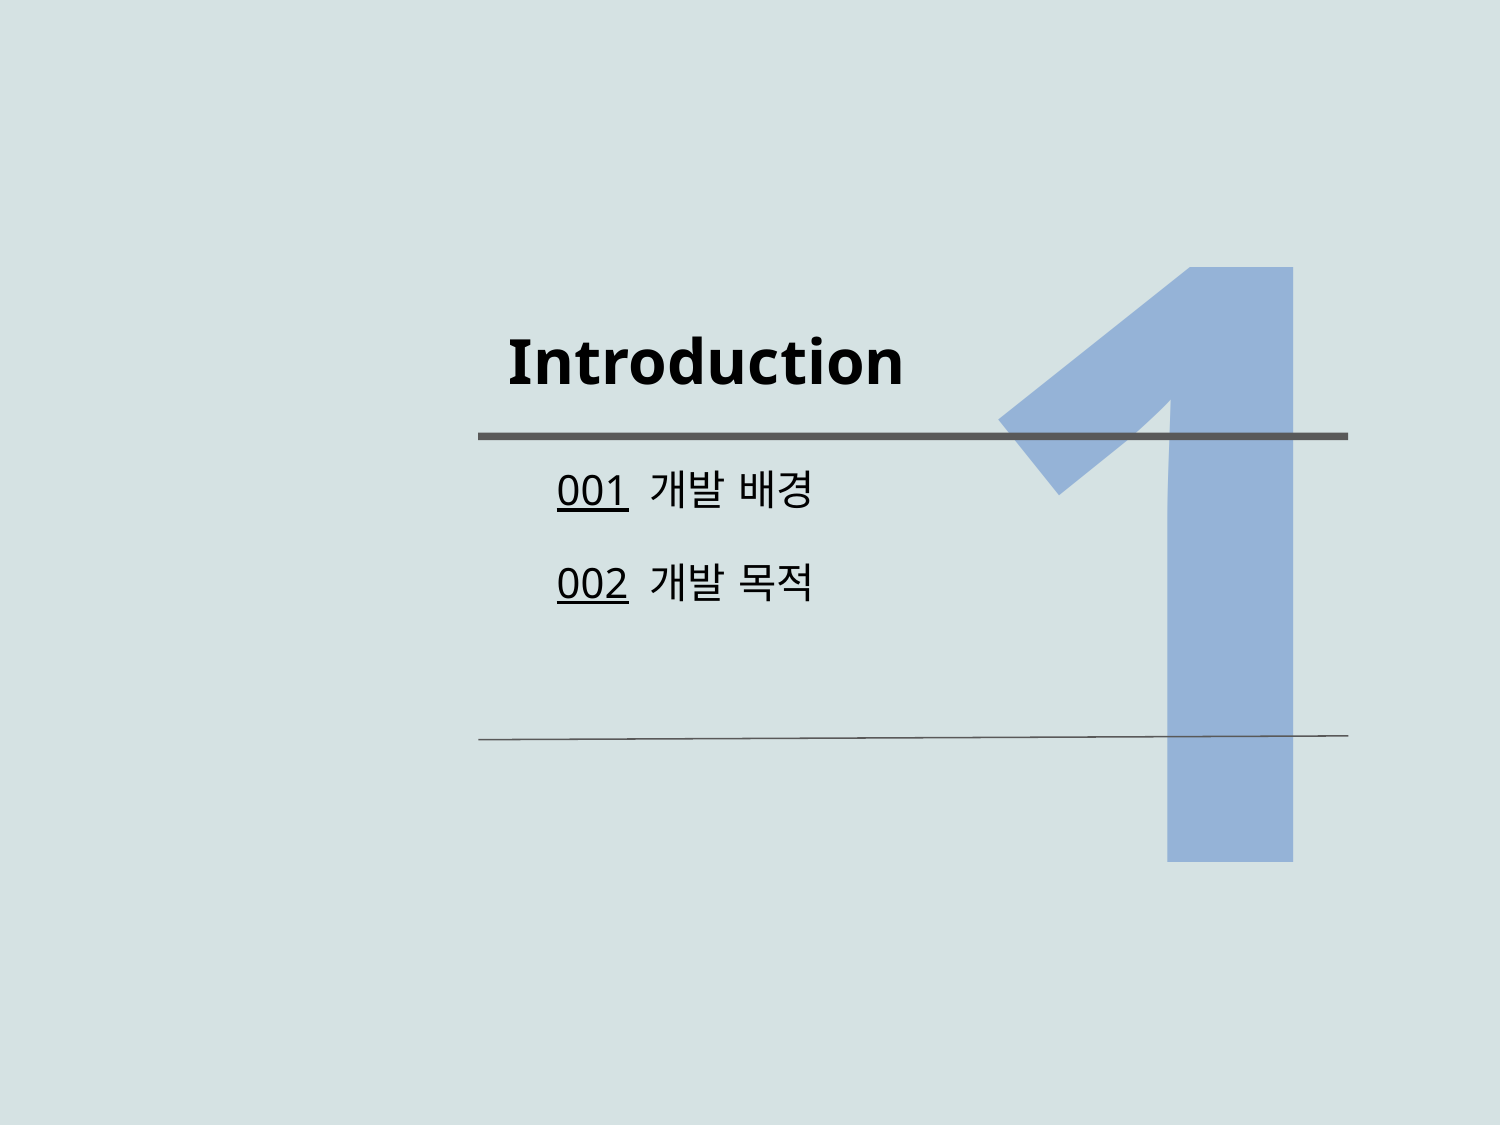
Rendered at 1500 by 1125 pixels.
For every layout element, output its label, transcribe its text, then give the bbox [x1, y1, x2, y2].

text_box 002 개발 목적 [541, 549, 831, 614]
text_box Introduction [494, 314, 922, 405]
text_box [477, 735, 1349, 740]
text_box [476, 430, 1350, 442]
text_box 1 [934, 21, 1441, 1037]
text_box 001 개발 배경 [541, 456, 831, 521]
